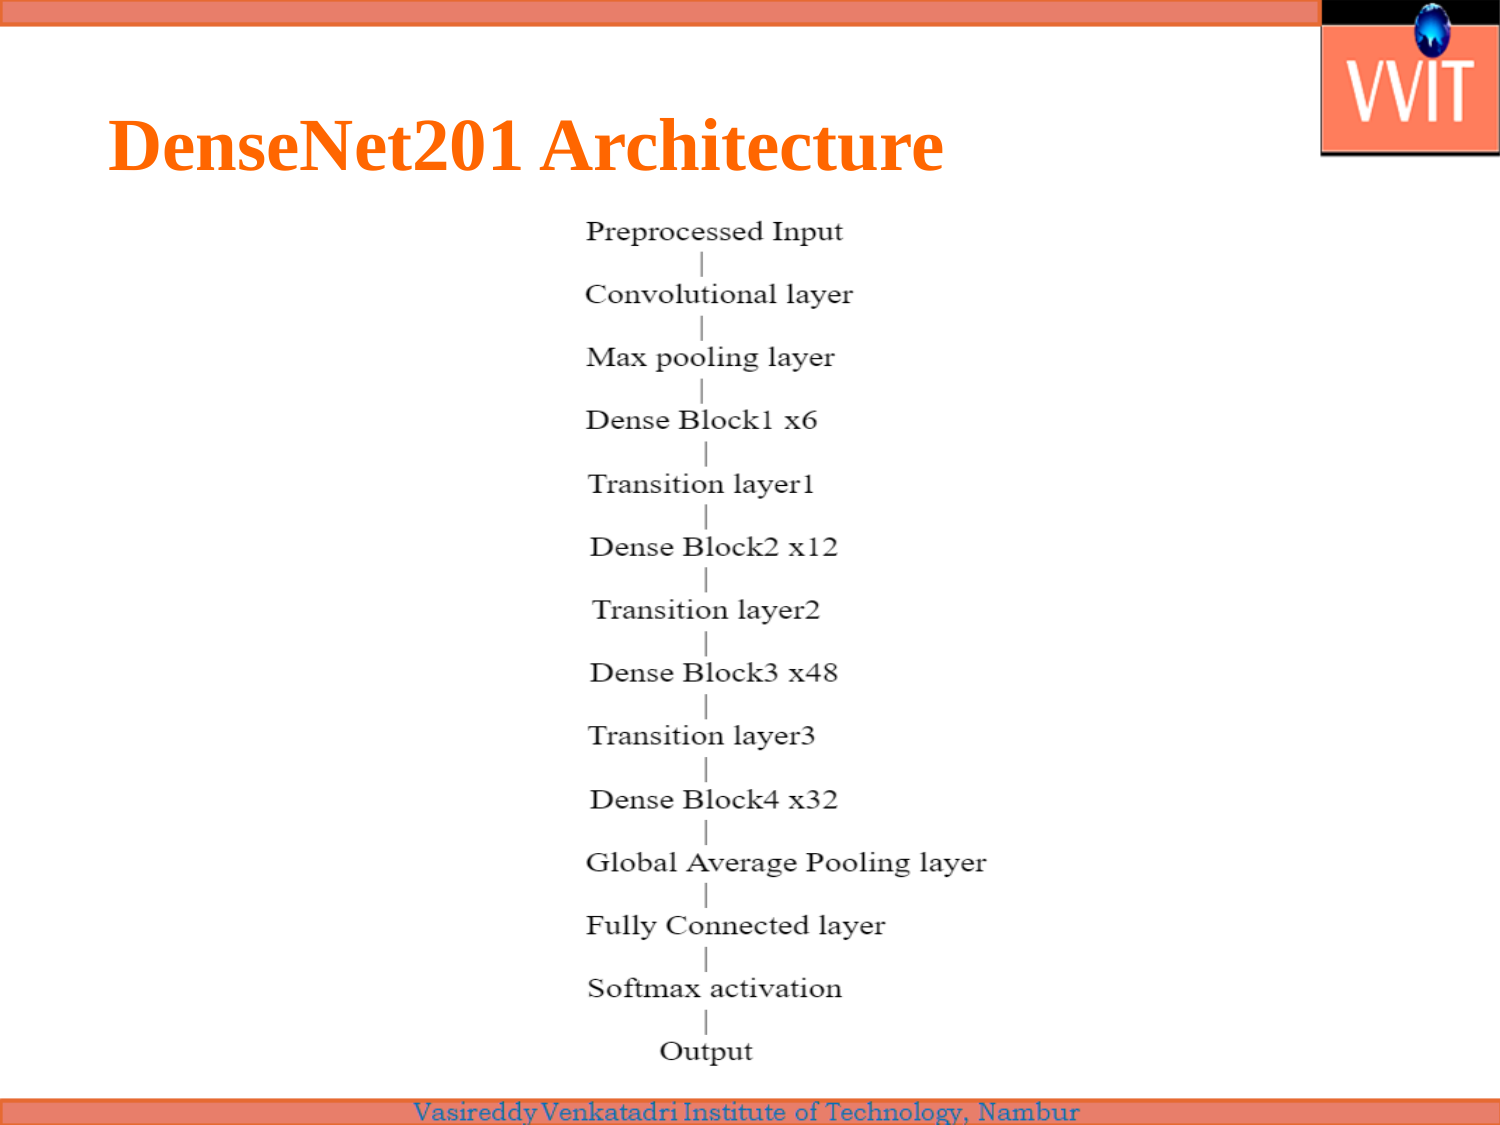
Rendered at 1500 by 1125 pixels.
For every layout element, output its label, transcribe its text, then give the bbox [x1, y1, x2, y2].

text_box DenseNet201 Architecture [93, 87, 1298, 193]
picture [0, 0, 1500, 1125]
